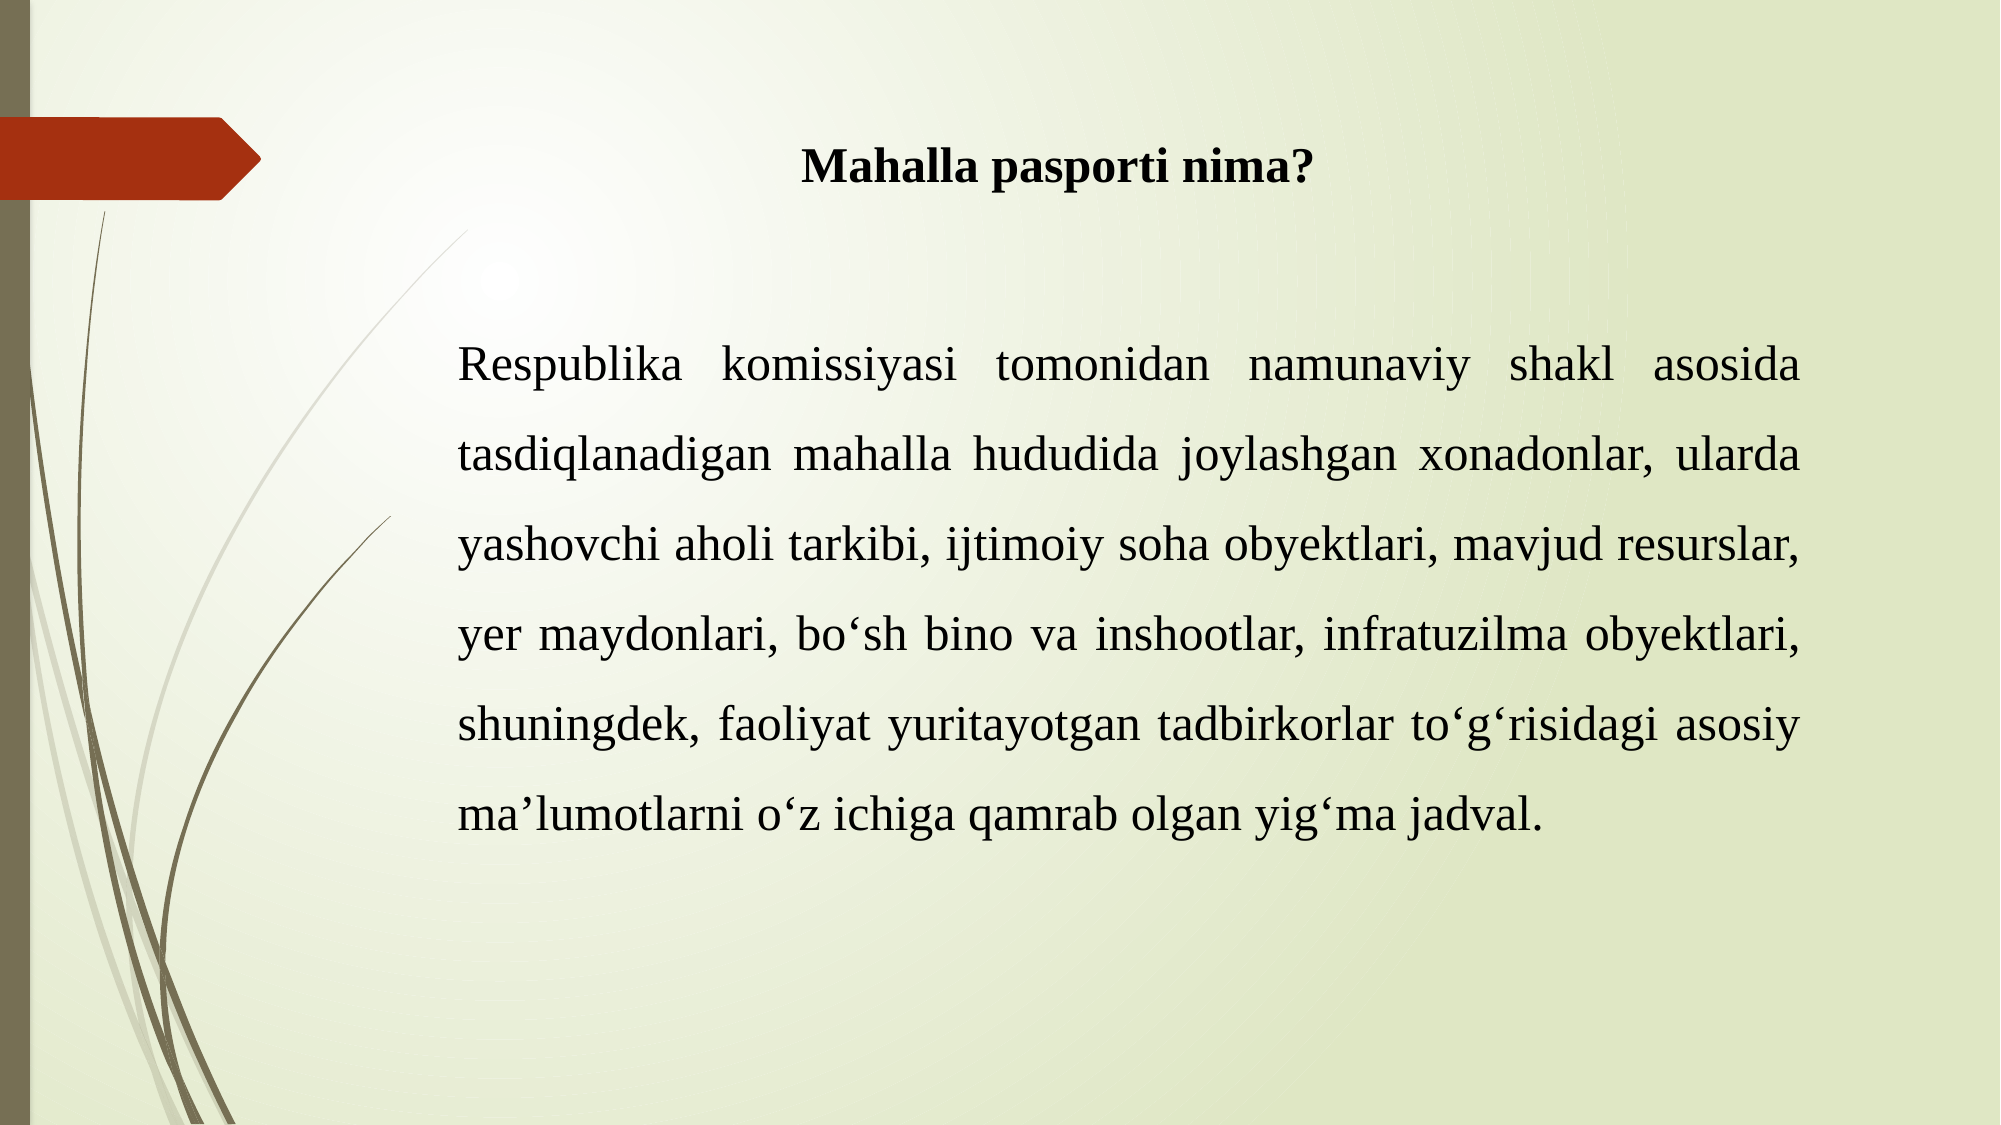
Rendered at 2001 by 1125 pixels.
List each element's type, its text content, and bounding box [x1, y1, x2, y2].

text_box Mahalla pasporti nima? [786, 124, 1786, 200]
text_box Respublika komissiyasi tomonidan namunaviy shakl asosida tasdiqlanadigan mahalla hududida joylashgan xonadonlar, ularda yashovchi aholi tarkibi, ijtimoiy soha obyektlari, mavjud resurslar, yer maydonlari, bo‘sh bino va inshootlar, infratuzilma obyektlari, shuningdek, faoliyat yuritayotgan tadbirkorlar to‘g‘risidagi asosiy ma’lumotlarni o‘z ichiga qamrab olgan yig‘ma jadval. [442, 292, 1817, 938]
